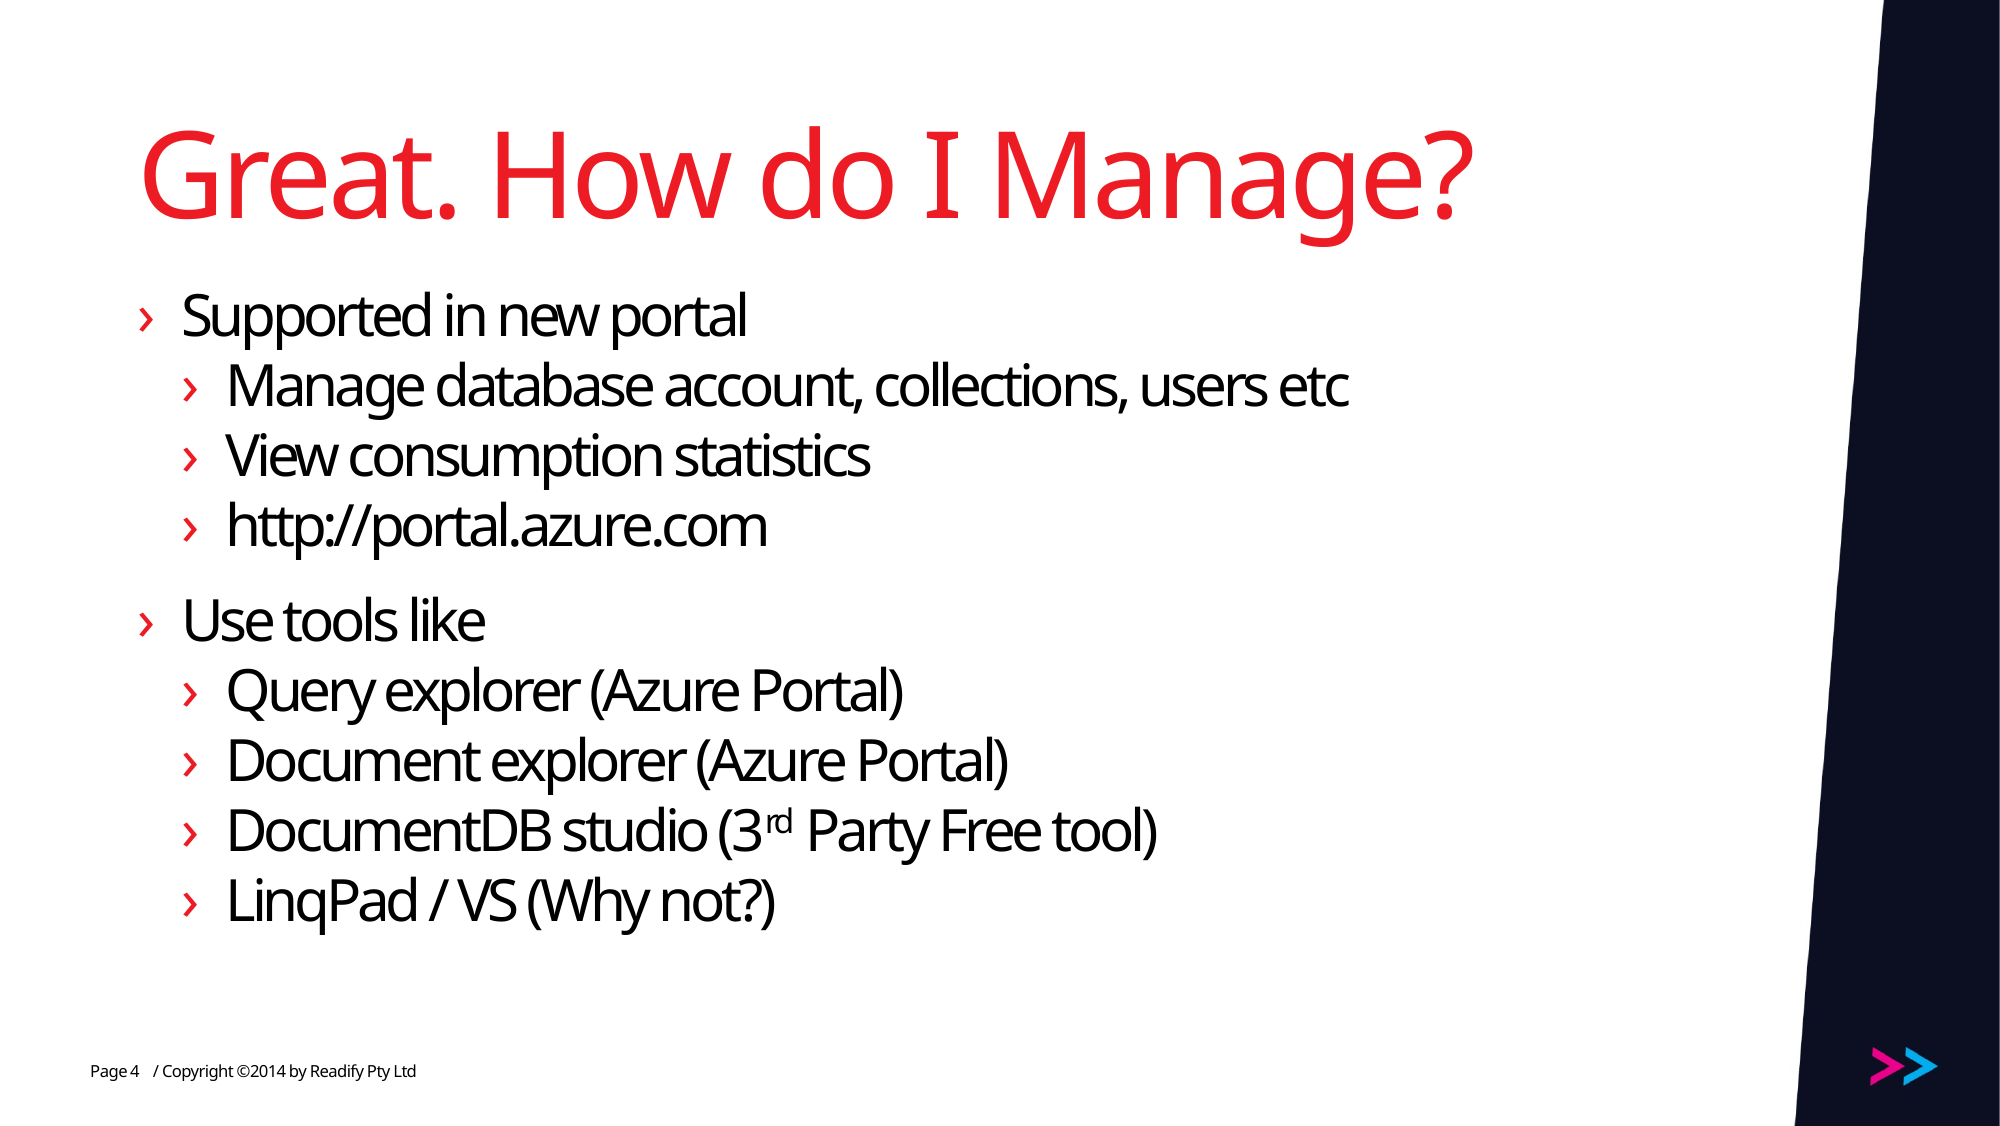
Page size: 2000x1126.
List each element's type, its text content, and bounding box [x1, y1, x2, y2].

list Supported in new portal Manage database account, collections, users etc View consumption statistics http://portal.azure.com Use tools like Query explorer (Azure Portal) Document explorer (Azure Portal) DocumentDB studio (3rd Party Free tool) LinqPad / VS (Why not?) [137, 277, 1786, 1021]
slide_number 4 [130, 1061, 166, 1113]
footer / Copyright ©2014 by Readify Pty Ltd [166, 1061, 1504, 1113]
title Great. How do I Manage? [137, 54, 1786, 243]
picture [0, 0, 2000, 1126]
